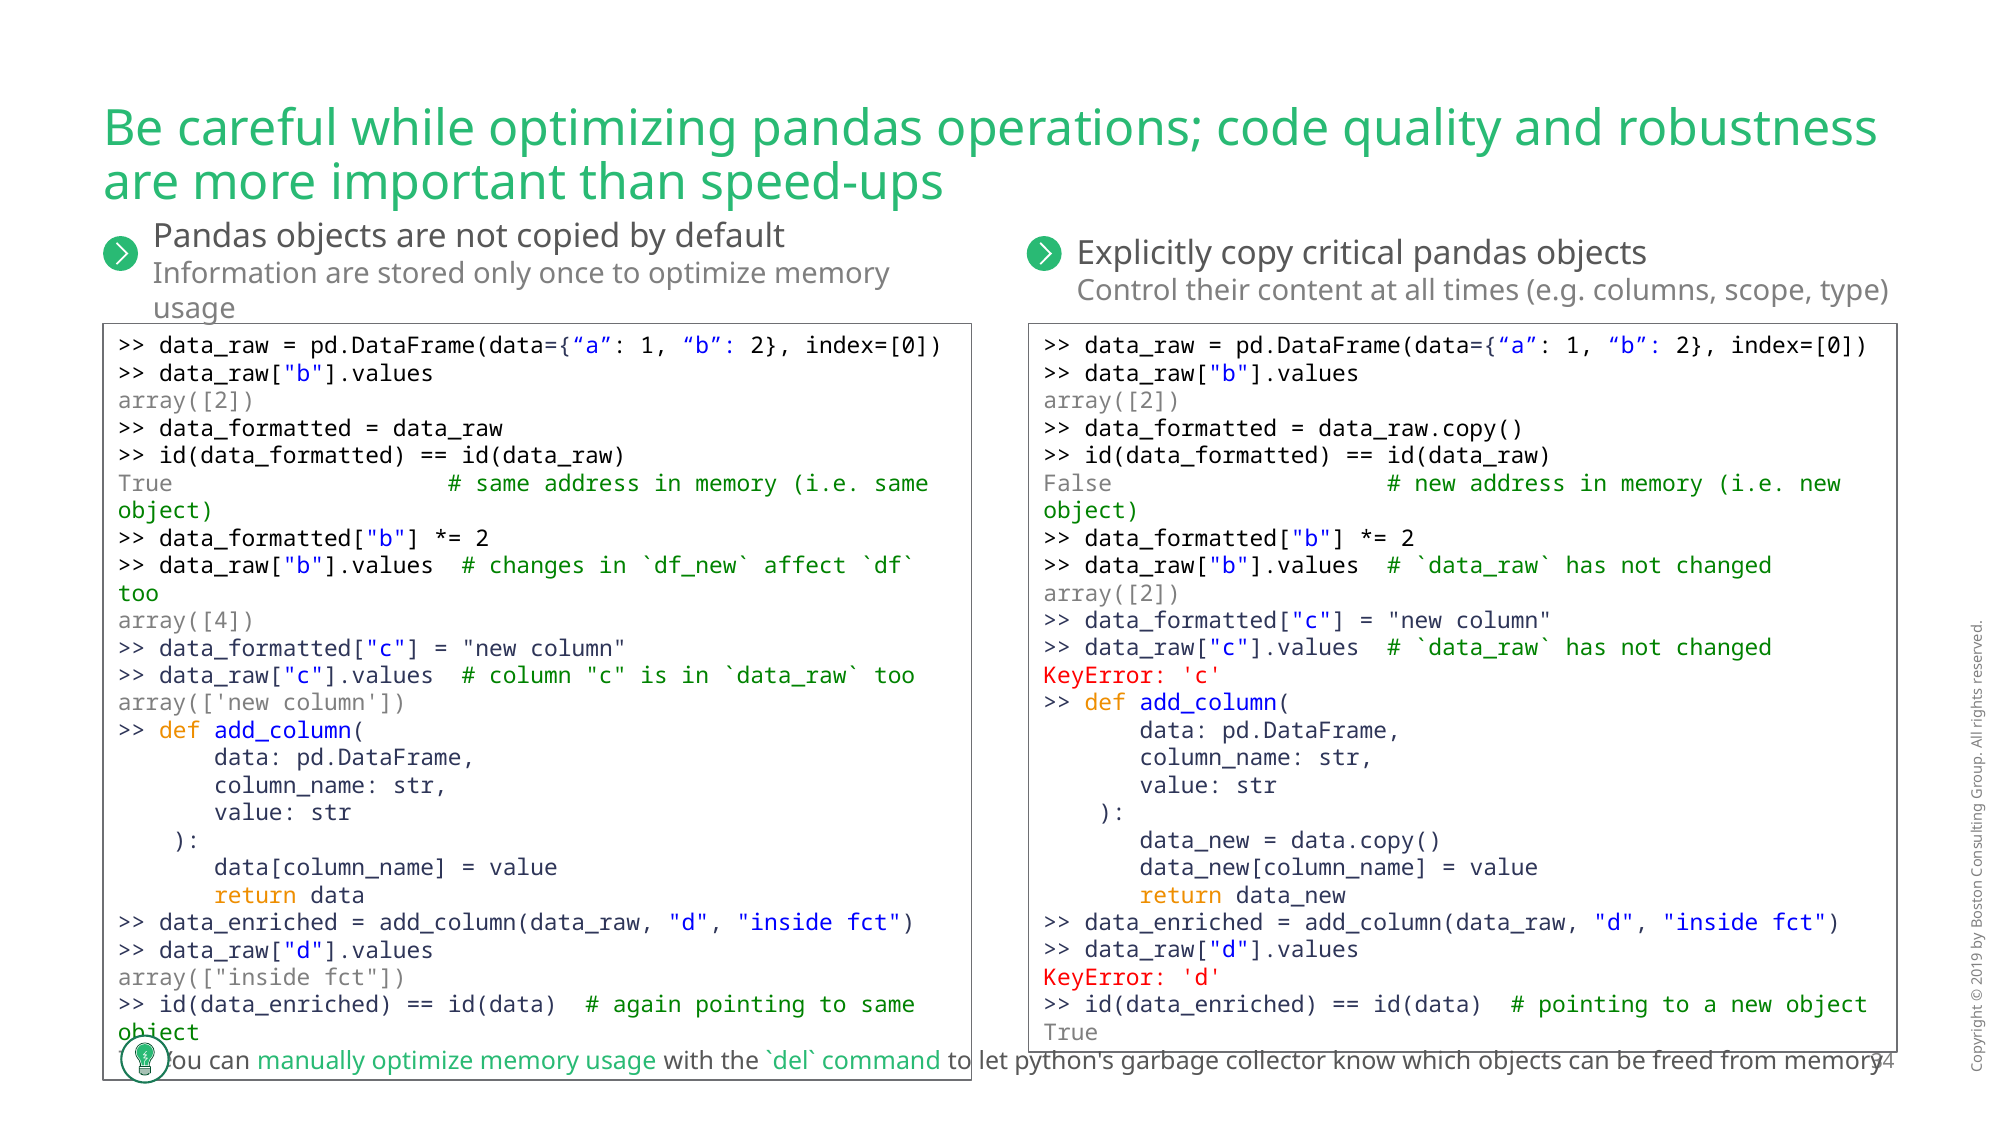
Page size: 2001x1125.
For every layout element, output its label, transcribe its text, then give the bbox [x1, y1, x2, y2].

title Be careful while optimizing pandas operations; code quality and robustness are more important than speed-ups [103, 102, 1897, 212]
text_box >> data_raw = pd.DataFrame(data={“a”: 1, “b”: 2}, index=[0]) >> data_raw["b"].values array([2]) >> data_formatted = data_raw >> id(data_formatted) == id(data_raw) True # same address in memory (i.e. same object) >> data_formatted["b"] *= 2 >> data_raw["b"].values # changes in `df_new` affect `df` too array([4]) >> data_formatted["c"] = "new column" >> data_raw["c"].values # column "c" is in `data_raw` too array(['new column']) >> def add_column( data: pd.DataFrame, column_name: str, value: str ): data[column_name] = value return data >> data_enriched = add_column(data_raw, "d", "inside fct") >> data_raw["d"].values array(["inside fct"]) >> id(data_enriched) == id(data) # again pointing to same object True [103, 323, 972, 1080]
text_box >> data_raw = pd.DataFrame(data={“a”: 1, “b”: 2}, index=[0]) >> data_raw["b"].values array([2]) >> data_formatted = data_raw.copy() >> id(data_formatted) == id(data_raw) False # new address in memory (i.e. new object) >> data_formatted["b"] *= 2 >> data_raw["b"].values # `data_raw` has not changed array([2]) >> data_formatted["c"] = "new column" >> data_raw["c"].values # `data_raw` has not changed KeyError: 'c' >> def add_column( data: pd.DataFrame, column_name: str, value: str ): data_new = data.copy() data_new[column_name] = value return data_new >> data_enriched = add_column(data_raw, "d", "inside fct") >> data_raw["d"].values KeyError: 'd' >> id(data_enriched) == id(data) # pointing to a new object True [1028, 323, 1897, 1037]
text_box Explicitly copy critical pandas objects Control their content at all times (e.g. columns, scope, type) [1061, 243, 1926, 295]
text_box Pandas objects are not copied by default Information are stored only once to optimize memory usage [137, 243, 969, 295]
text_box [1026, 235, 1062, 272]
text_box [121, 1035, 169, 1083]
text_box You can manually optimize memory usage with the `del` command to let python's garbage collector know which objects can be freed from memory [169, 1037, 1907, 1082]
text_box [102, 235, 139, 272]
